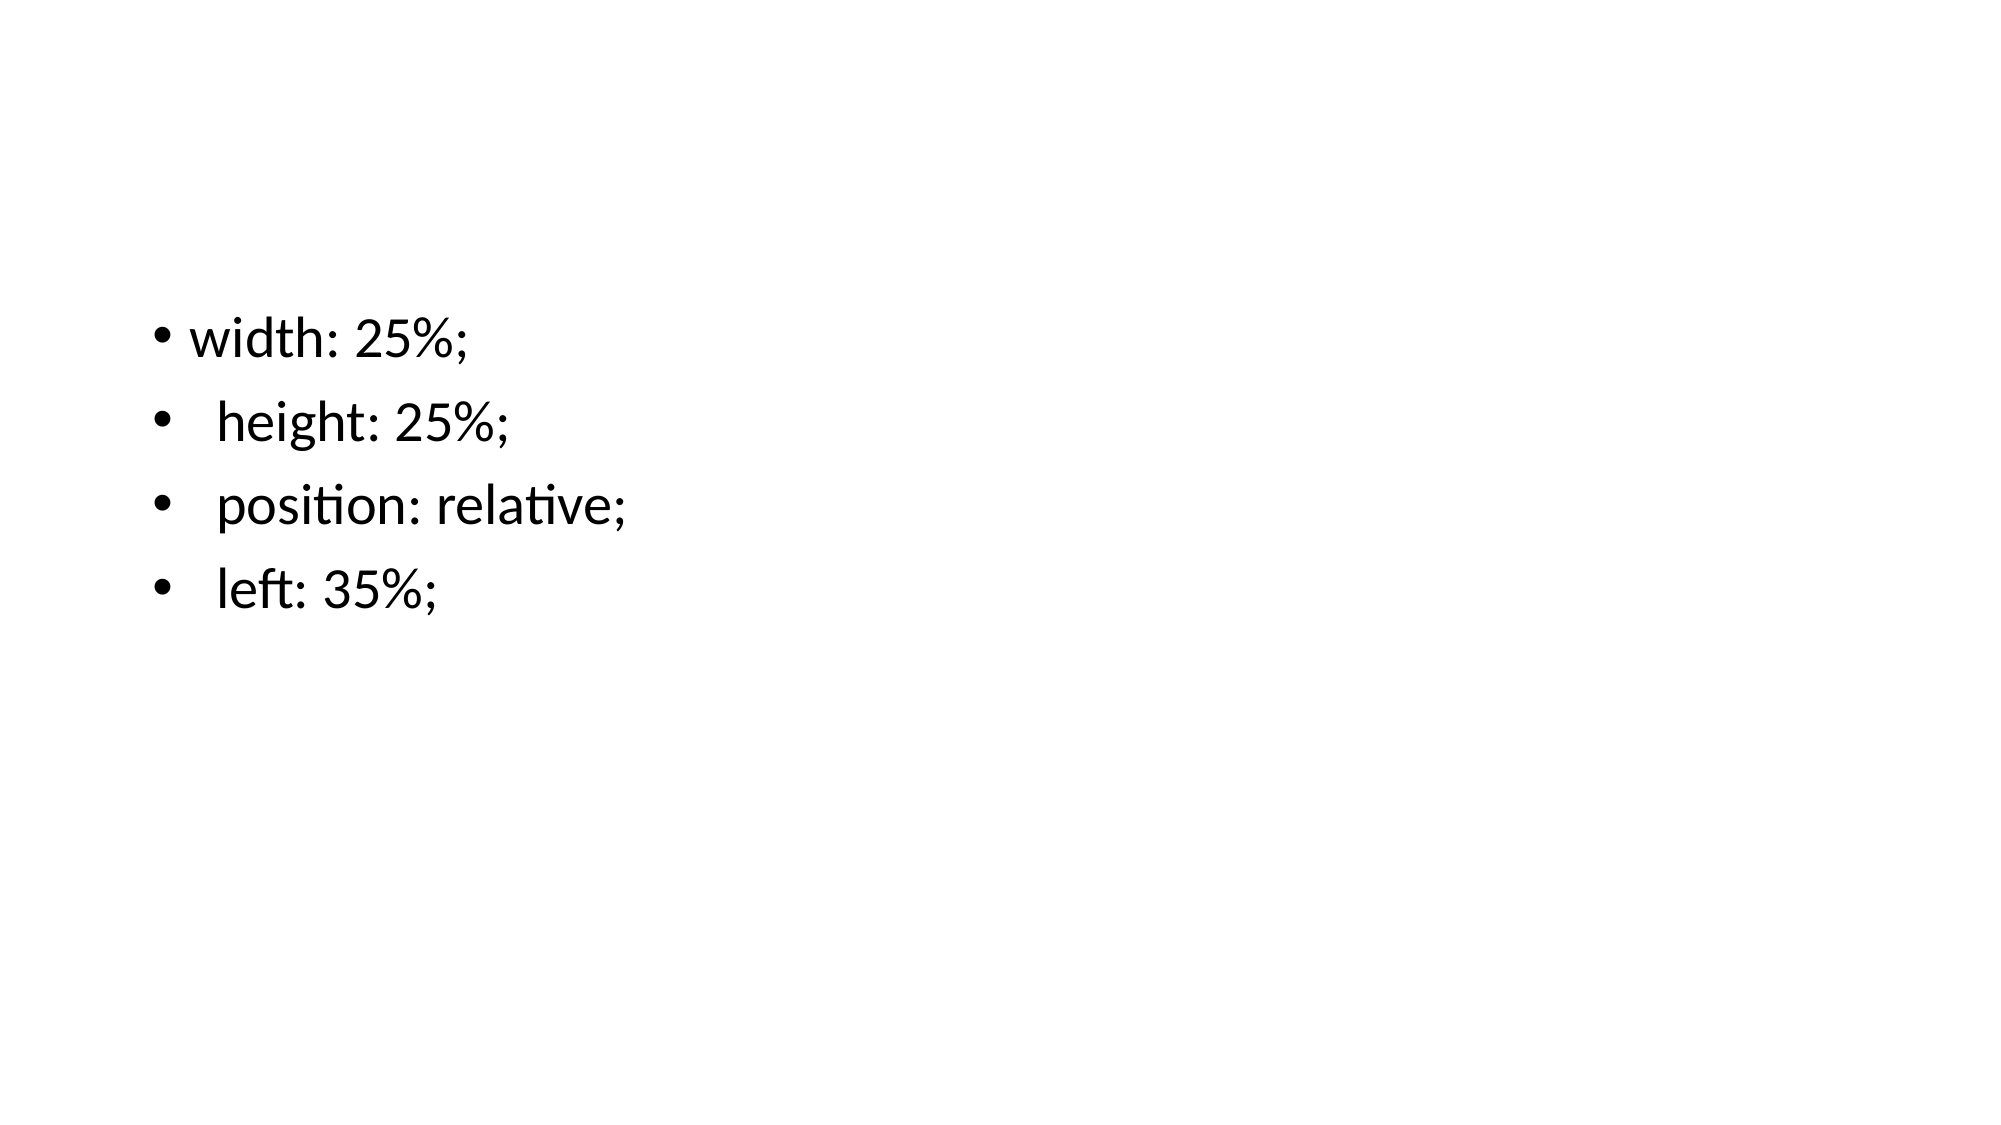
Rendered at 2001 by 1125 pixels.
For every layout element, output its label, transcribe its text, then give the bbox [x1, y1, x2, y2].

list width: 25%; height: 25%; position: relative; left: 35%; [137, 299, 1863, 1014]
